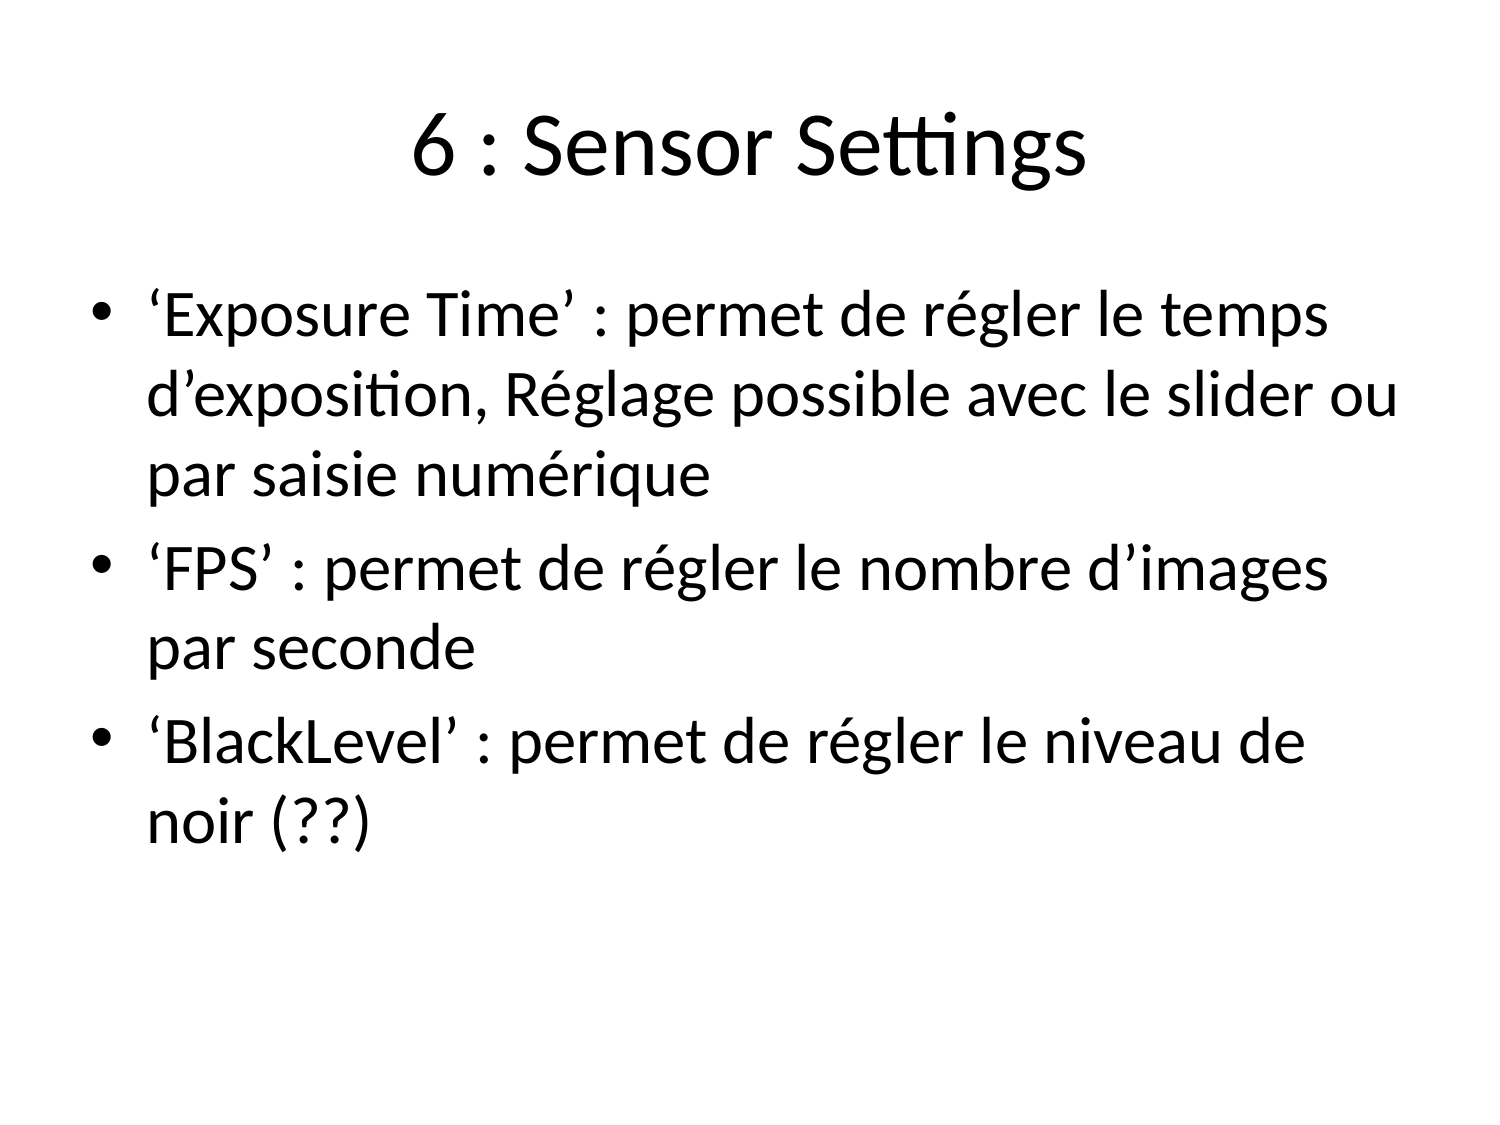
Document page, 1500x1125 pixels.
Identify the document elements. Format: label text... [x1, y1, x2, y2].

title 6 : Sensor Settings [75, 45, 1425, 233]
list ‘Exposure Time’ : permet de régler le temps d’exposition, Réglage possible avec le slider ou par saisie numérique ‘FPS’ : permet de régler le nombre d’images par seconde ‘BlackLevel’ : permet de régler le niveau de noir (??) [75, 262, 1425, 1005]
